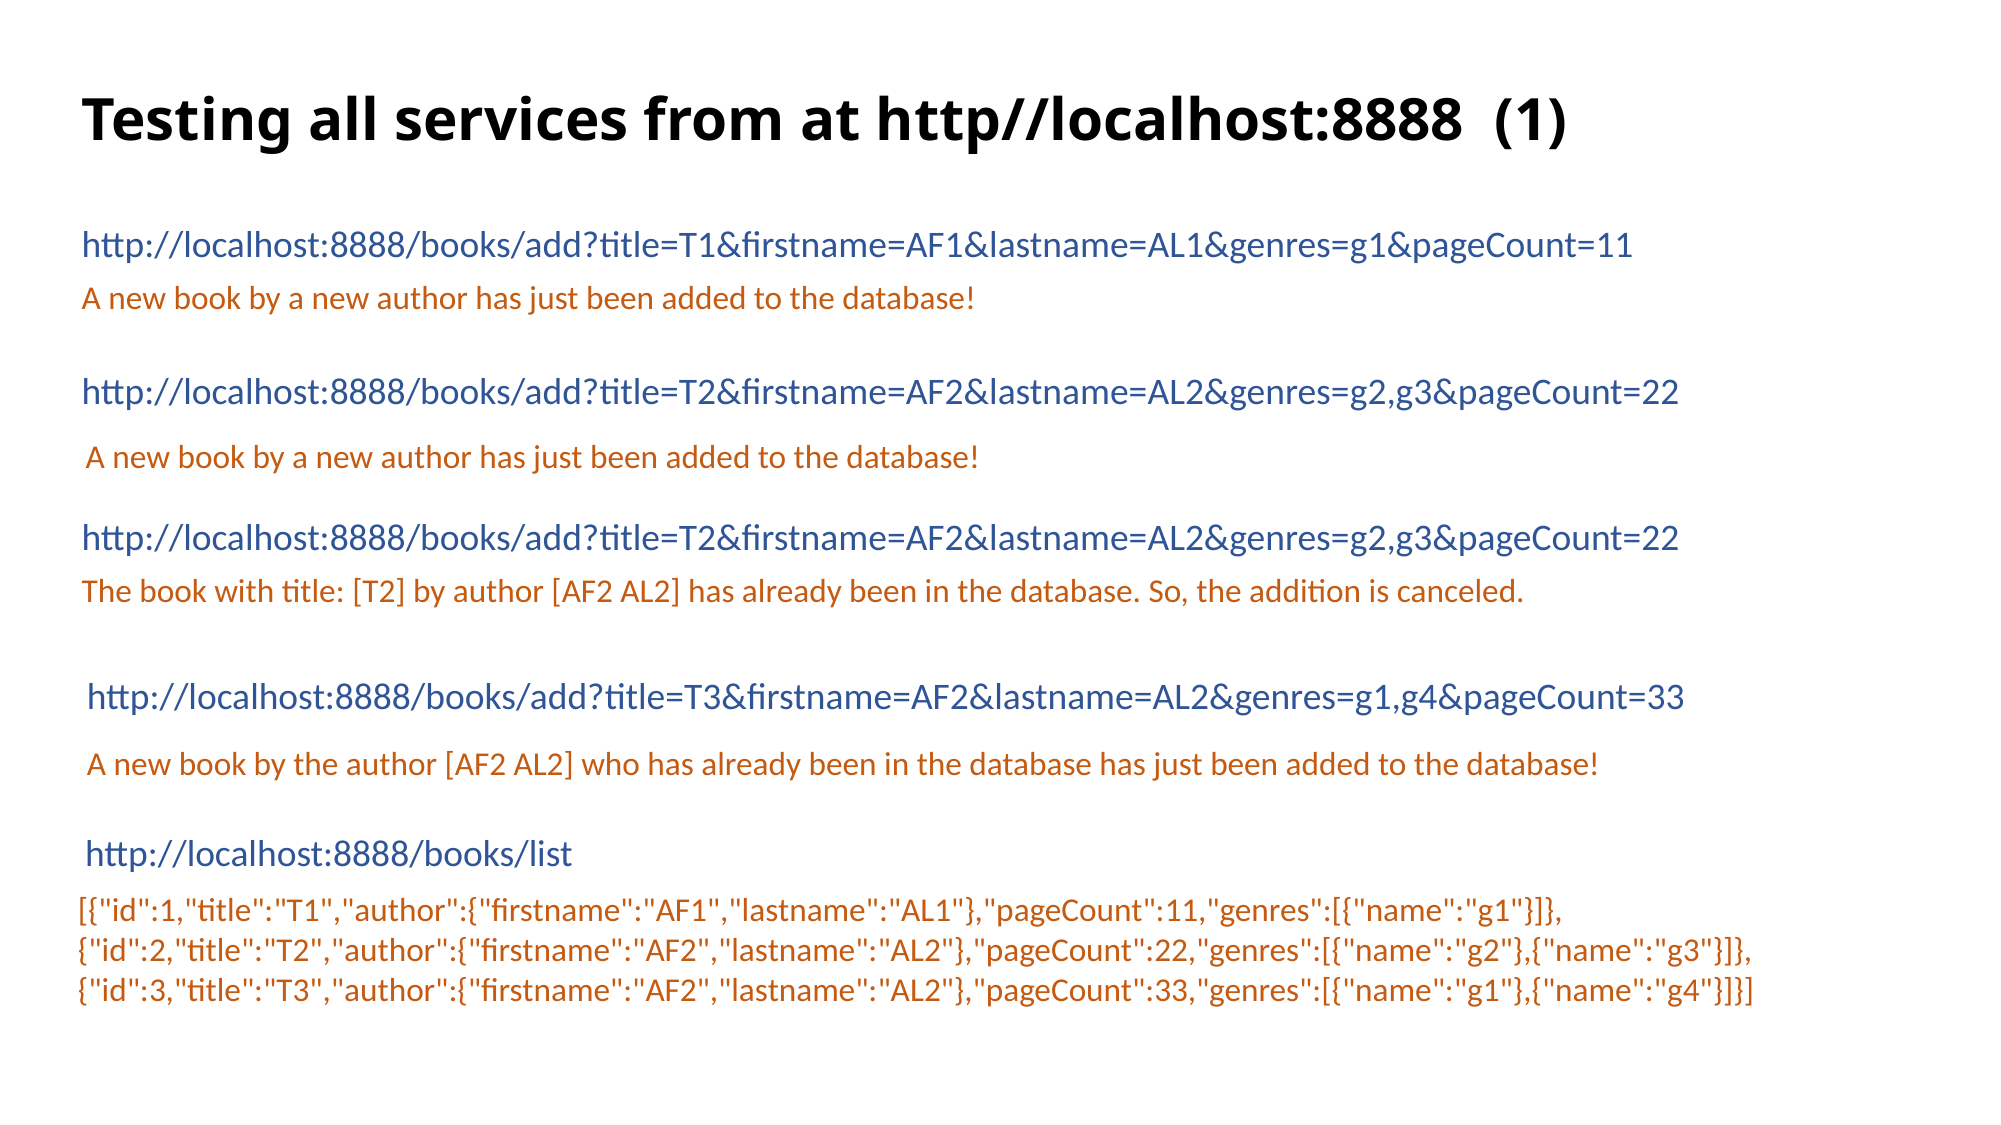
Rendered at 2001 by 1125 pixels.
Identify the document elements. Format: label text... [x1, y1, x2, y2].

text_box A new book by the author [AF2 AL2] who has already been in the database has just been added to the database! [72, 734, 1797, 790]
text_box http://localhost:8888/books/add?title=T2&firstname=AF2&lastname=AL2&genres=g2,g3&pageCount=22 [66, 505, 1769, 566]
text_box http://localhost:8888/books/add?title=T1&firstname=AF1&lastname=AL1&genres=g1&pageCount=11 [66, 213, 1919, 273]
text_box A new book by a new author has just been added to the database! [66, 268, 1740, 324]
text_box http://localhost:8888/books/add?title=T2&firstname=AF2&lastname=AL2&genres=g2,g3&pageCount=22 [66, 359, 1769, 420]
text_box http://localhost:8888/books/list [70, 821, 588, 881]
text_box A new book by a new author has just been added to the database! [70, 427, 1744, 483]
text_box http://localhost:8888/books/add?title=T3&firstname=AF2&lastname=AL2&genres=g1,g4&pageCount=33 [72, 664, 1749, 725]
text_box The book with title: [T2] by author [AF2 AL2] has already been in the database. So, the addition is canceled. [66, 566, 1683, 617]
title Testing all services from at http//localhost:8888 (1) [66, 71, 1792, 213]
text_box [{"id":1,"title":"T1","author":{"firstname":"AF1","lastname":"AL1"},"pageCount":11,"genres":[{"name":"g1"}]}, {"id":2,"title":"T2","author":{"firstname":"AF2","lastname":"AL2"},"pageCount":22,"genres":[{"name":"g2"},{"name":"g3"}]}, {"id":3,"title":"T3","author":{"firstname":"AF2","lastname":"AL2"},"pageCount":33,"genres":[{"name":"g1"},{"name":"g4"}]}] [63, 881, 1772, 1016]
